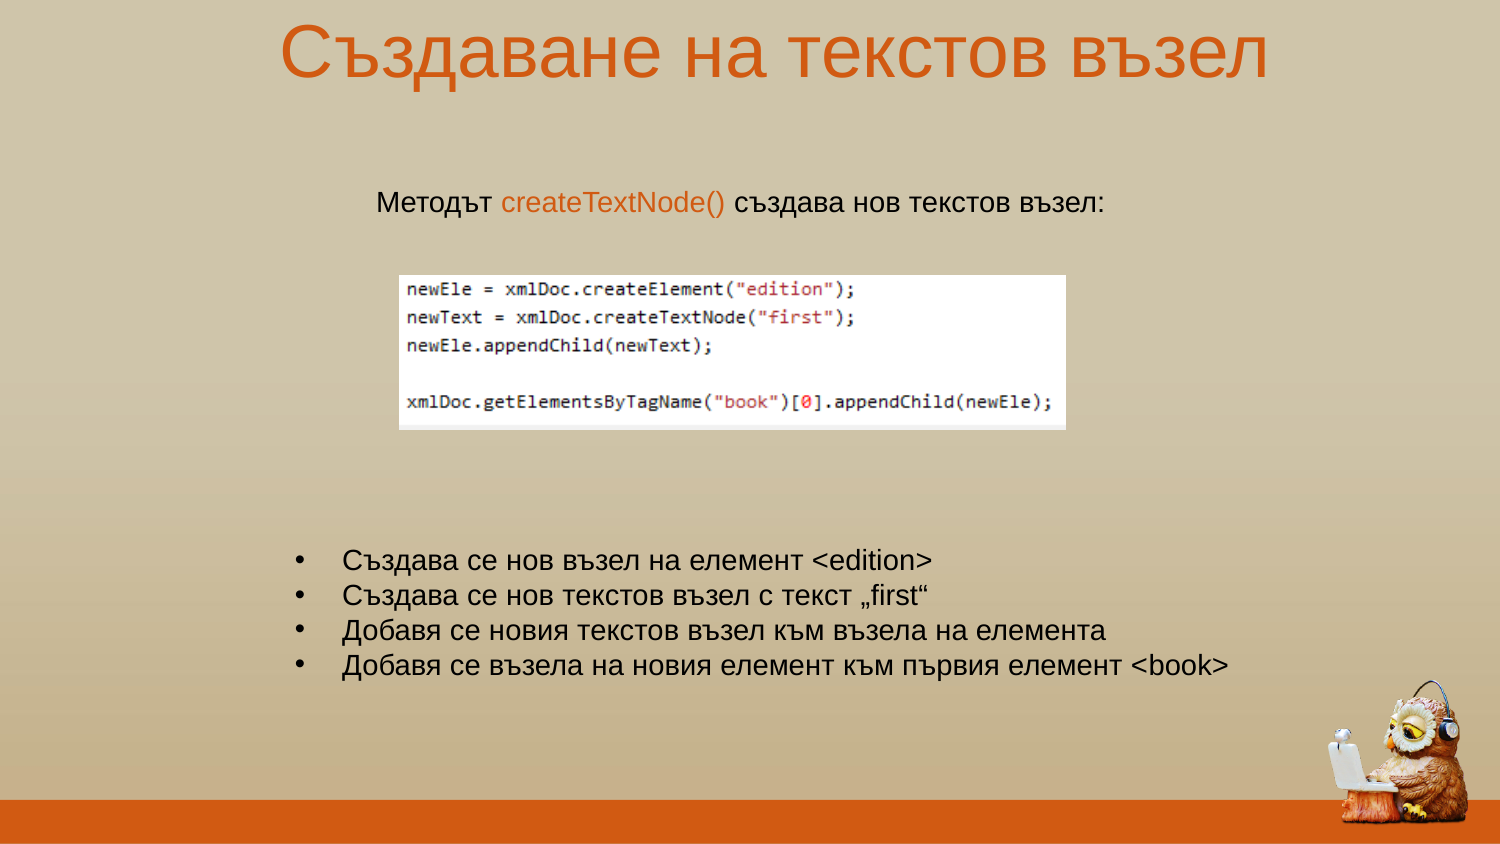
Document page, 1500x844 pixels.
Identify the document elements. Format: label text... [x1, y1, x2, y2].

picture [0, 0, 1500, 826]
text_box Създава се нов възел на елемент <edition> Създава се нов текстов възел с текст „first“ Добавя се новия текстов възел към възела на елемента Добавя се възела на новия елемент към първия елемент <book> [280, 534, 1287, 689]
text_box Създаване на текстов възел [6, 0, 1500, 95]
text_box Методът createTextNode() създава нов текстов възел: [361, 176, 1153, 226]
